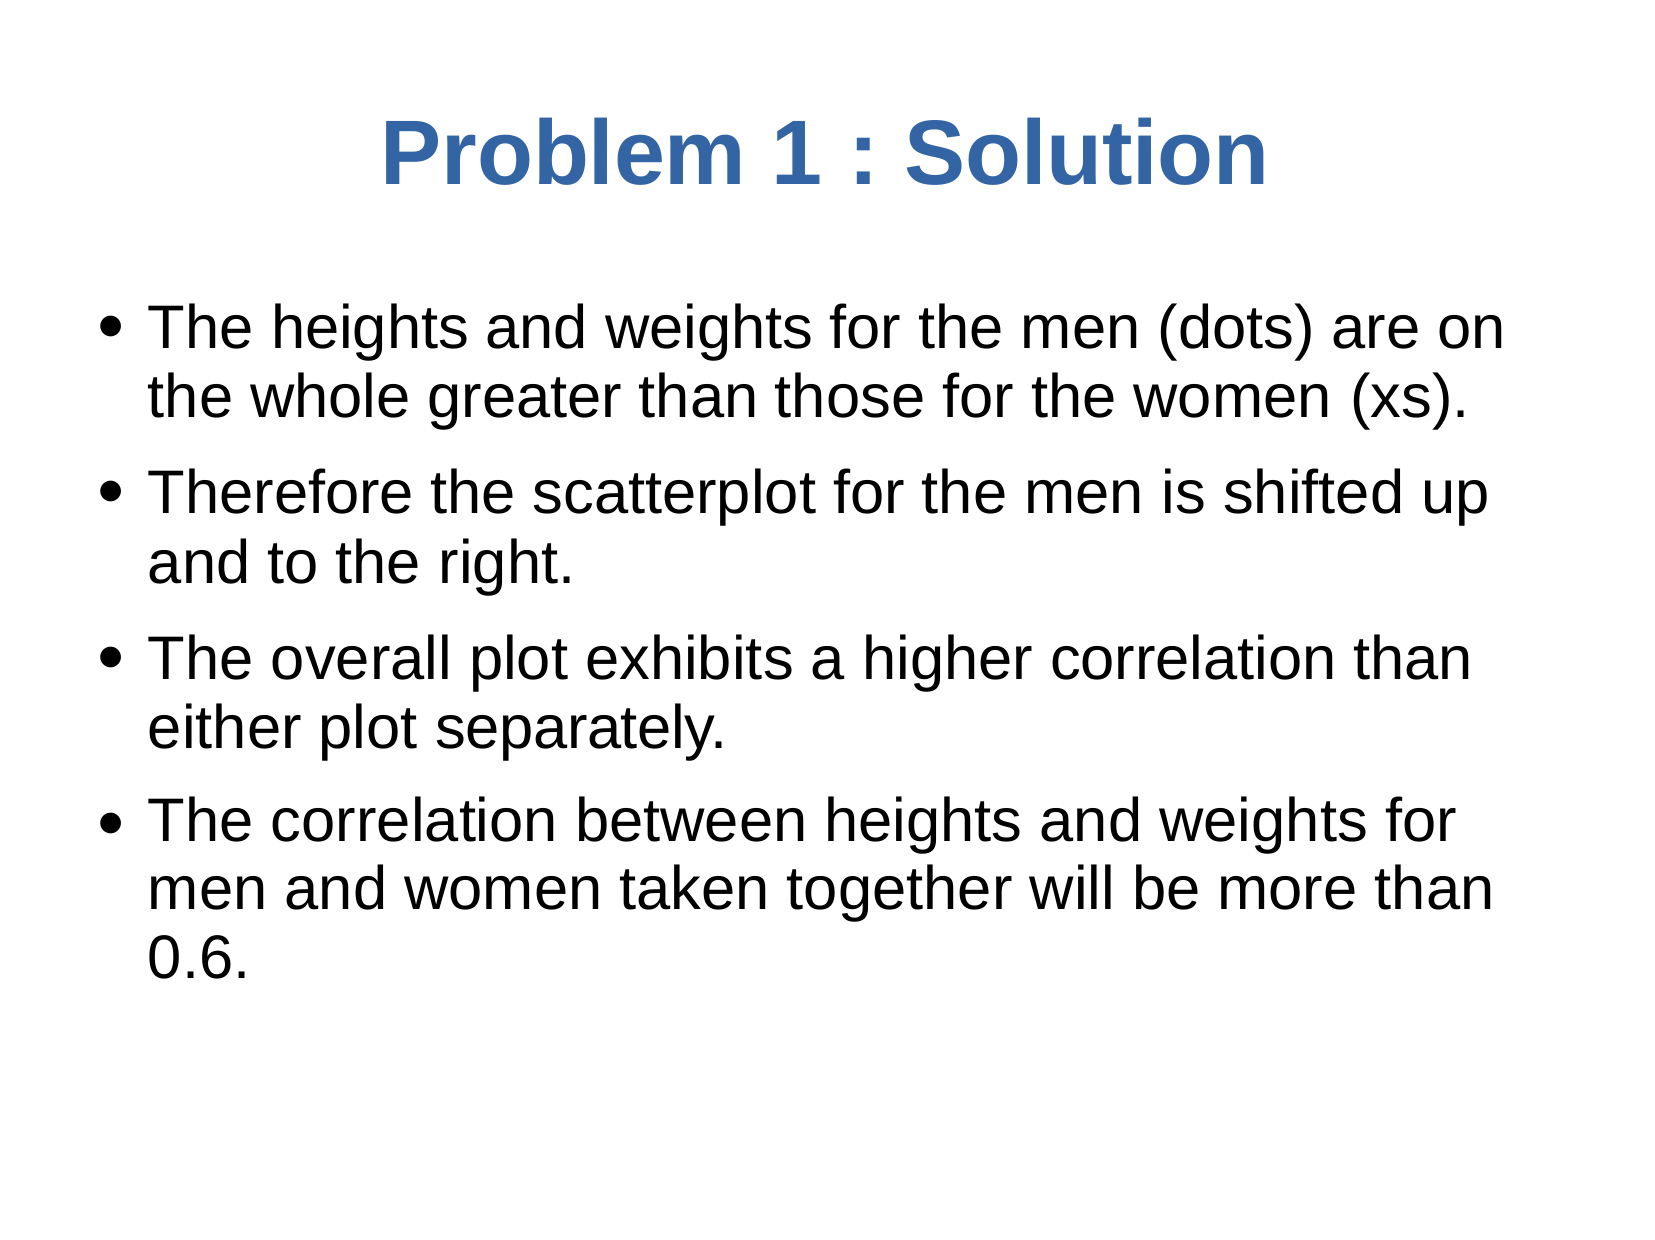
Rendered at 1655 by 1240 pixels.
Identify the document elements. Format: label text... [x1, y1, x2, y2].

title Problem 1 : Solution [378, 91, 1273, 283]
list The heights and weights for the men (dots) are on the whole greater than those for the women (xs). Therefore the scatterplot for the men is shifted up and to the right. The overall plot exhibits a higher correlation than either plot separately. The correlation between heights and weights for men and women taken together will be more than 0.6. [88, 283, 1566, 996]
